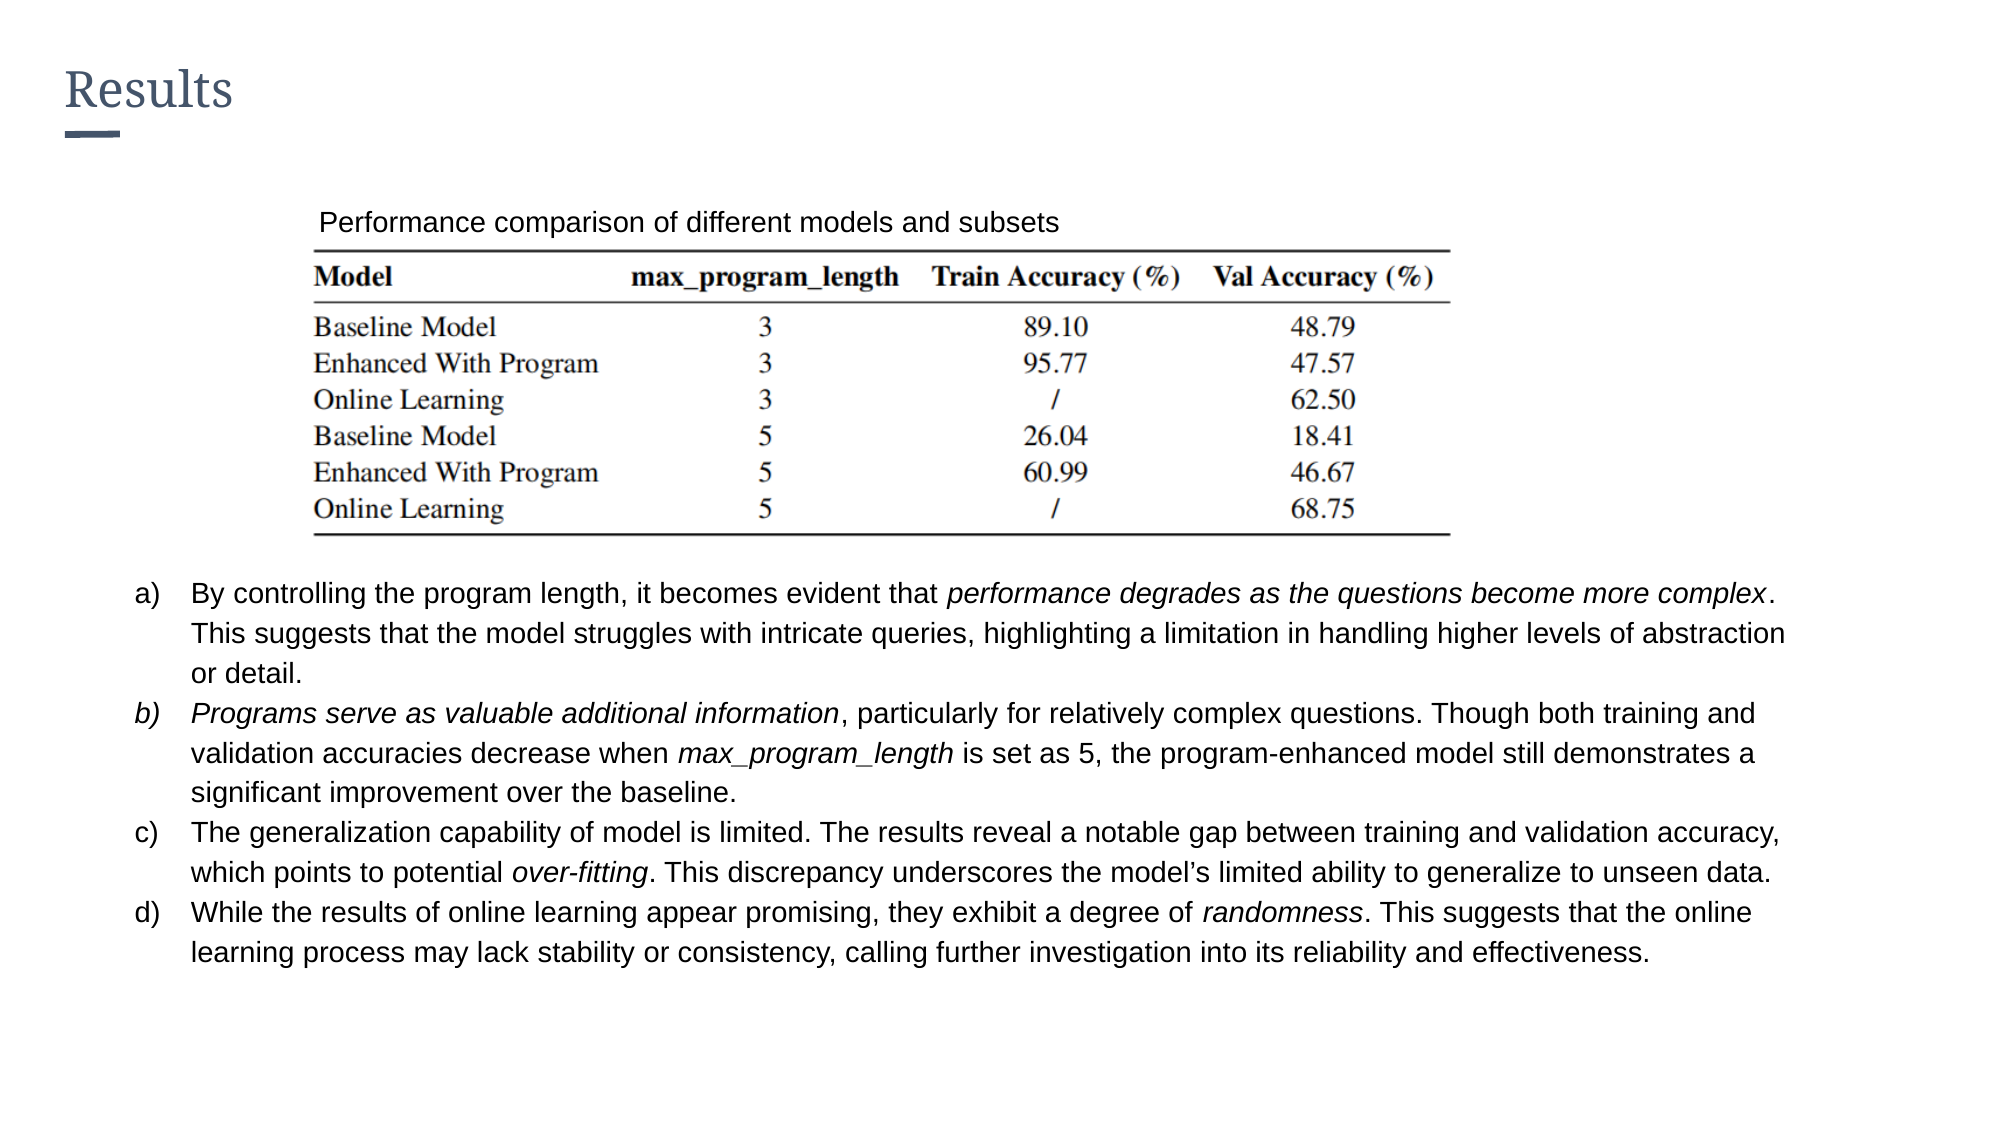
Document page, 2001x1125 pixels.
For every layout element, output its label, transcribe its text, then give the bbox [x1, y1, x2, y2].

text_box By controlling the program length, it becomes evident that performance degrades as the questions become more complex. This suggests that the model struggles with intricate queries, highlighting a limitation in handling higher levels of abstraction or detail. Programs serve as valuable additional information, particularly for relatively complex questions. Though both training and validation accuracies decrease when max_program_length is set as 5, the program-enhanced model still demonstrates a significant improvement over the baseline. The generalization capability of model is limited. The results reveal a notable gap between training and validation accuracy, which points to potential over-fitting. This discrepancy underscores the model’s limited ability to generalize to unseen data. While the results of online learning appear promising, they exhibit a degree of randomness. This suggests that the online learning process may lack stability or consistency, calling further investigation into its reliability and effectiveness. [119, 562, 1826, 989]
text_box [267, 190, 1515, 559]
text_box Results [49, 50, 622, 135]
